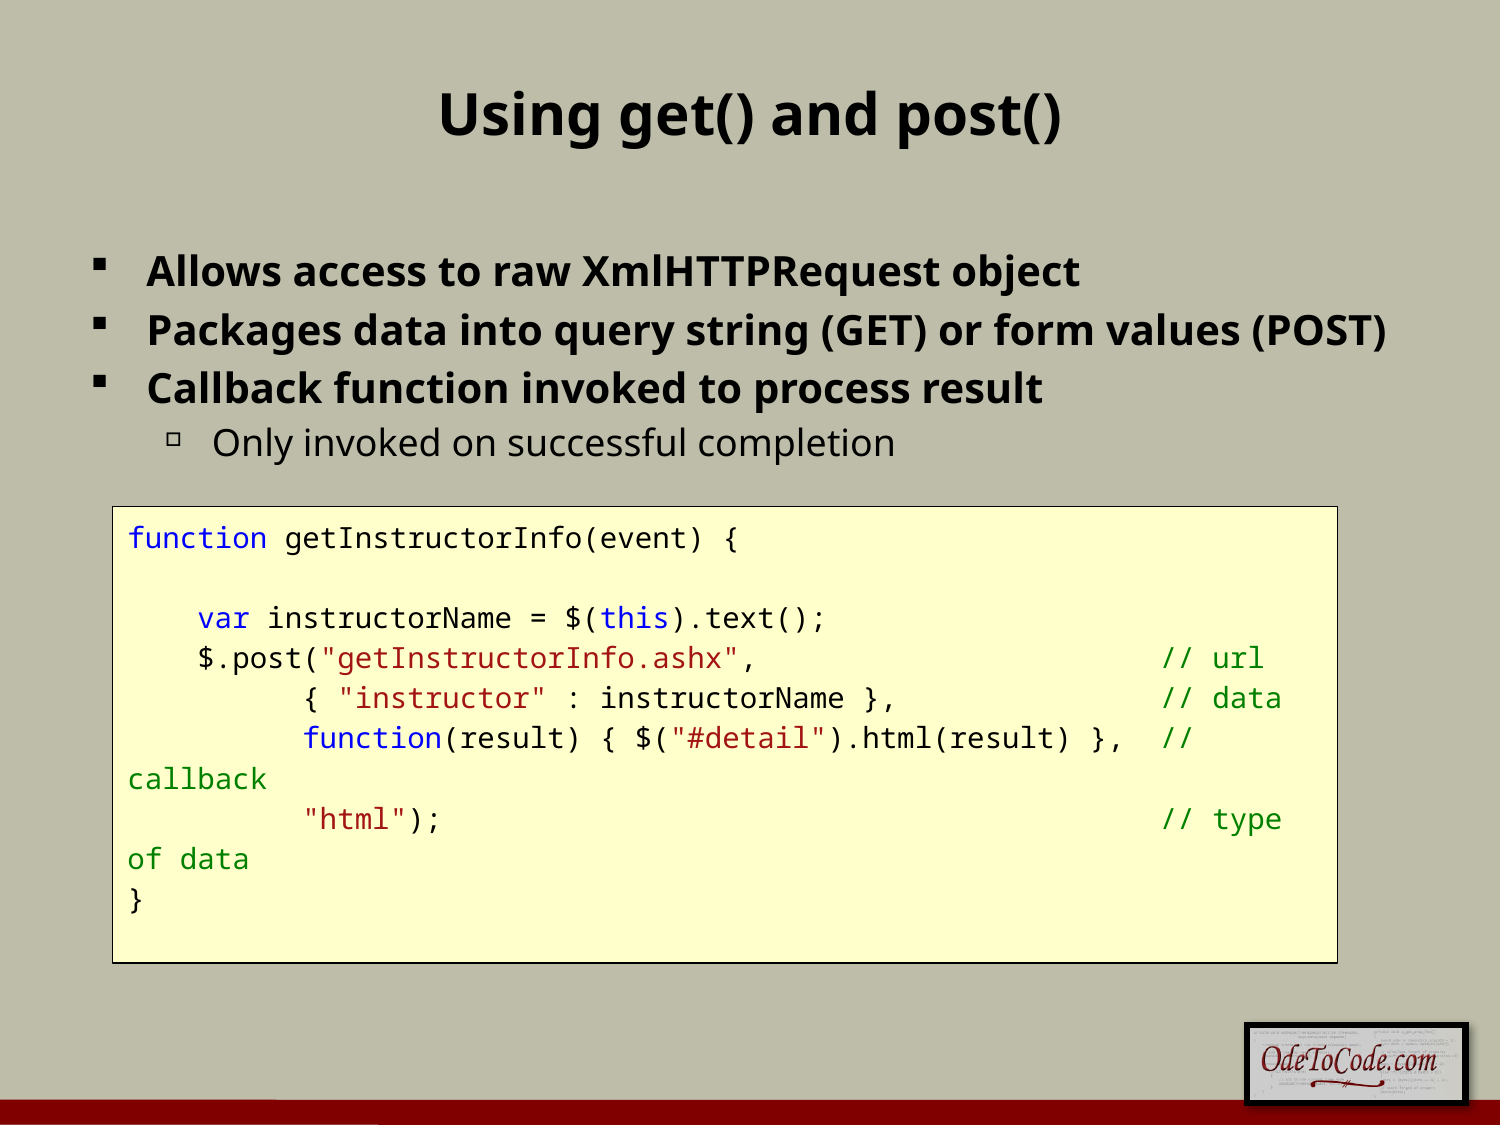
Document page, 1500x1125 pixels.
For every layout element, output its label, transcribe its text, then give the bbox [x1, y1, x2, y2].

text_box function getInstructorInfo(event) { var instructorName = $(this).text(); $.post("getInstructorInfo.ashx", // url { "instructor" : instructorName }, // data function(result) { $("#detail").html(result) }, // callback "html"); // type of data } [112, 506, 1338, 963]
list Allows access to raw XmlHTTPRequest object Packages data into query string (GET) or form values (POST) Callback function invoked to process result Only invoked on successful completion [74, 237, 1426, 976]
title Using get() and post() [74, 49, 1426, 176]
picture [1250, 1028, 1462, 1100]
